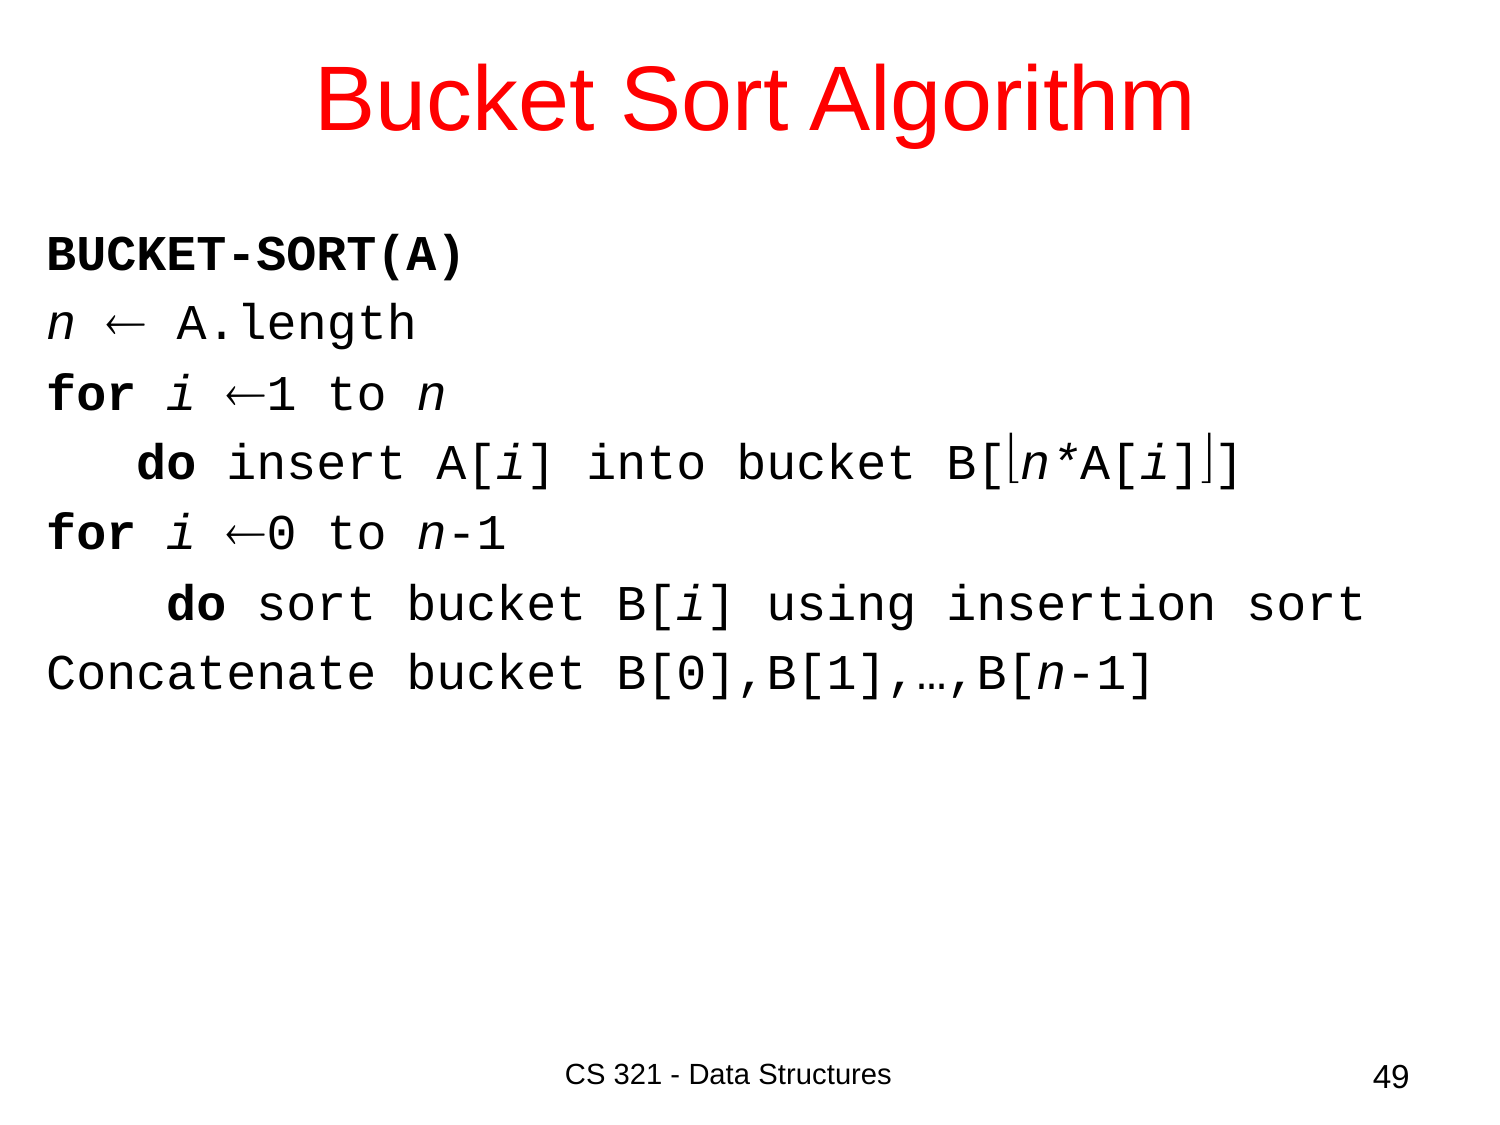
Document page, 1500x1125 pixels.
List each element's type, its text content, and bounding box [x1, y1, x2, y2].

title Bucket Sort Algorithm [118, 0, 1394, 188]
list BUCKET-SORT(A) n  A.length for i 1 to n do insert A[i] into bucket B[n*A[i]] for i 0 to n-1 do sort bucket B[i] using insertion sort Concatenate bucket B[0],B[1],…,B[n-1] [31, 212, 1482, 888]
slide_number 49 [1112, 1047, 1426, 1124]
footer CS 321 - Data Structures [549, 1047, 1051, 1124]
